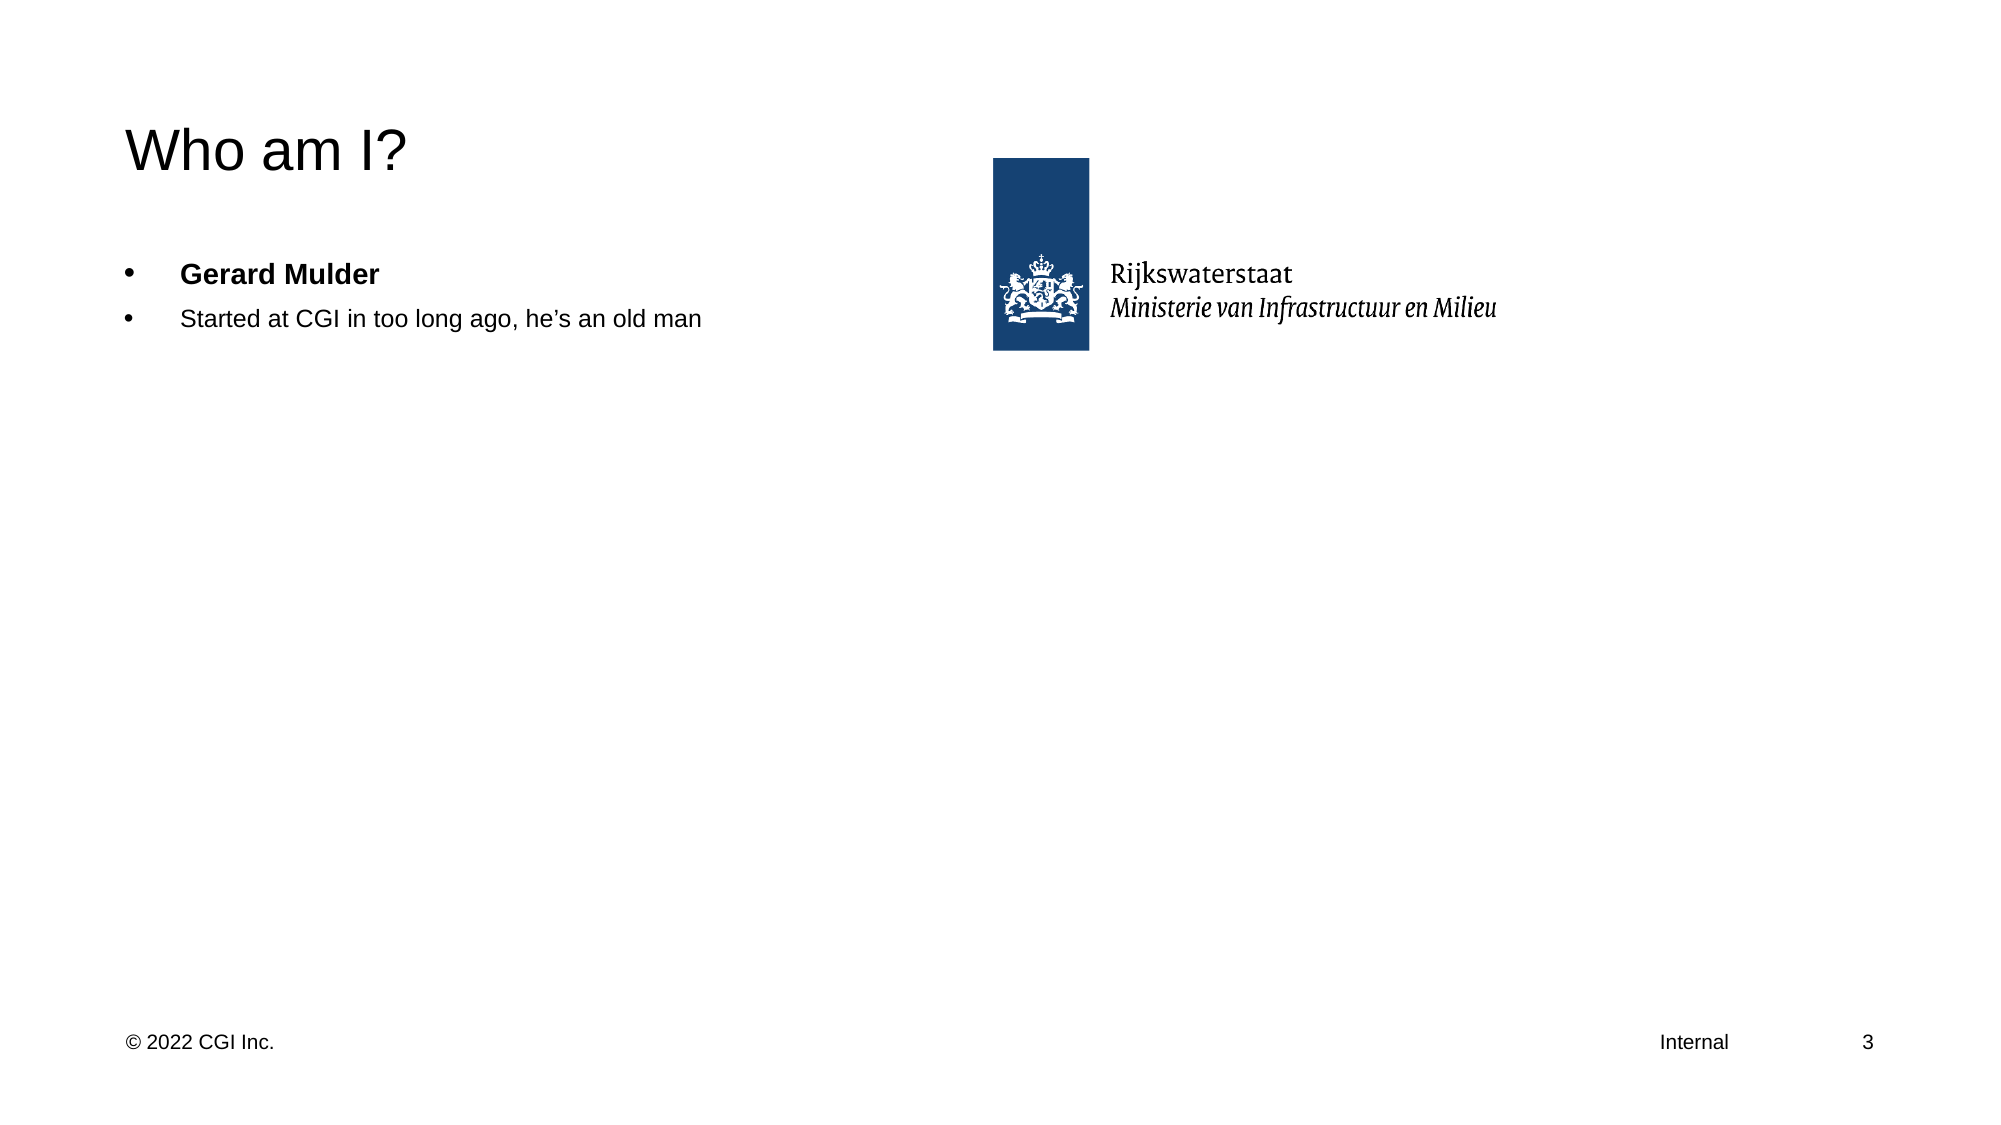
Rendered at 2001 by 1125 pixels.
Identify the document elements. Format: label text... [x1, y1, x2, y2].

title Who am I? [125, 112, 1873, 205]
list Gerard Mulder Started at CGI in too long ago, he’s an old man [124, 255, 1873, 1000]
slide_number 3 [1831, 1027, 1875, 1056]
picture [993, 158, 1497, 353]
